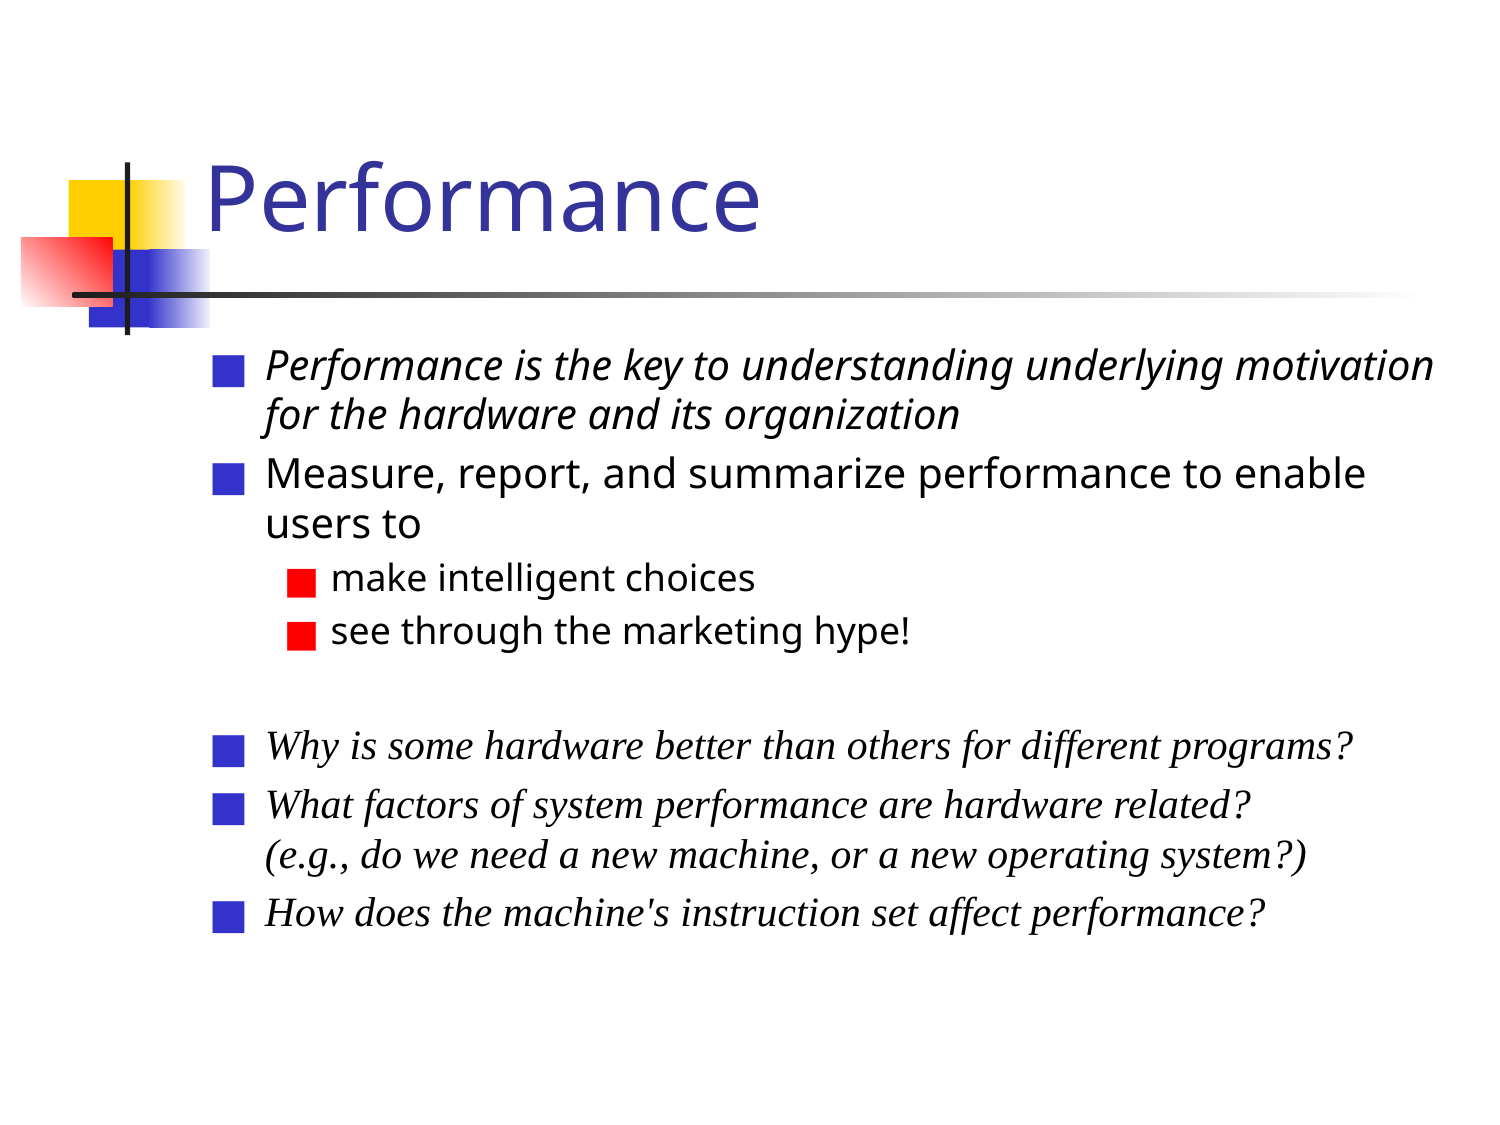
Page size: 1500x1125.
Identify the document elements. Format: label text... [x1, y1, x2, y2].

list Performance is the key to understanding underlying motivation for the hardware and its organization Measure, report, and summarize performance to enable users to make intelligent choices see through the marketing hype! Why is some hardware better than others for different programs? What factors of system performance are hardware related? (e.g., do we need a new machine, or a new operating system?) How does the machine's instruction set affect performance? [193, 331, 1469, 1006]
title Performance [188, 101, 1468, 289]
